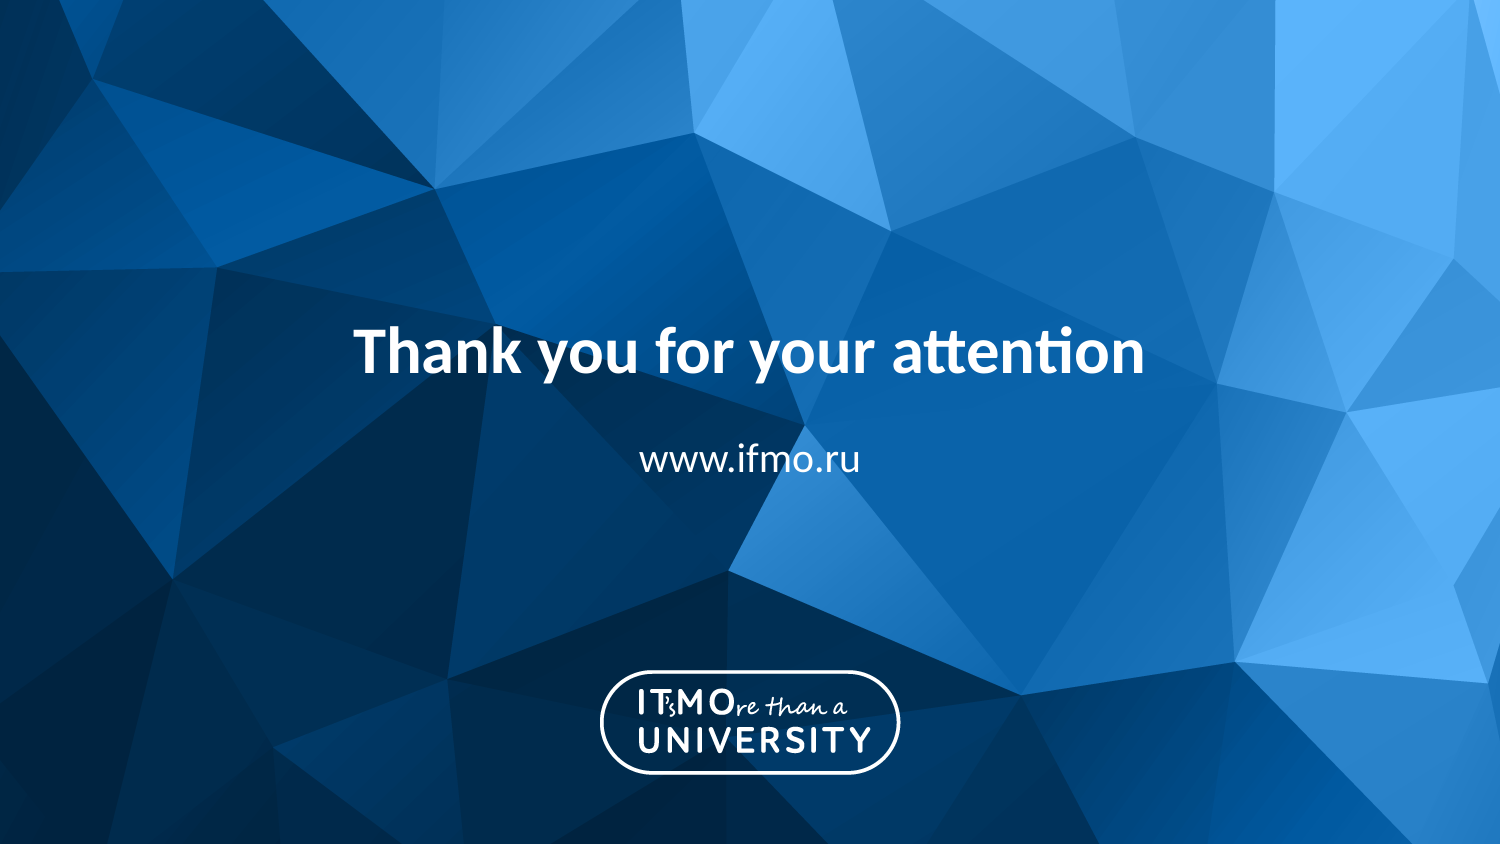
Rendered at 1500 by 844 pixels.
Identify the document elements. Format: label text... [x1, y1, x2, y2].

title Thank you for your attention [75, 295, 1425, 398]
list www.ifmo.ru [75, 423, 1425, 521]
picture [0, 0, 1500, 844]
